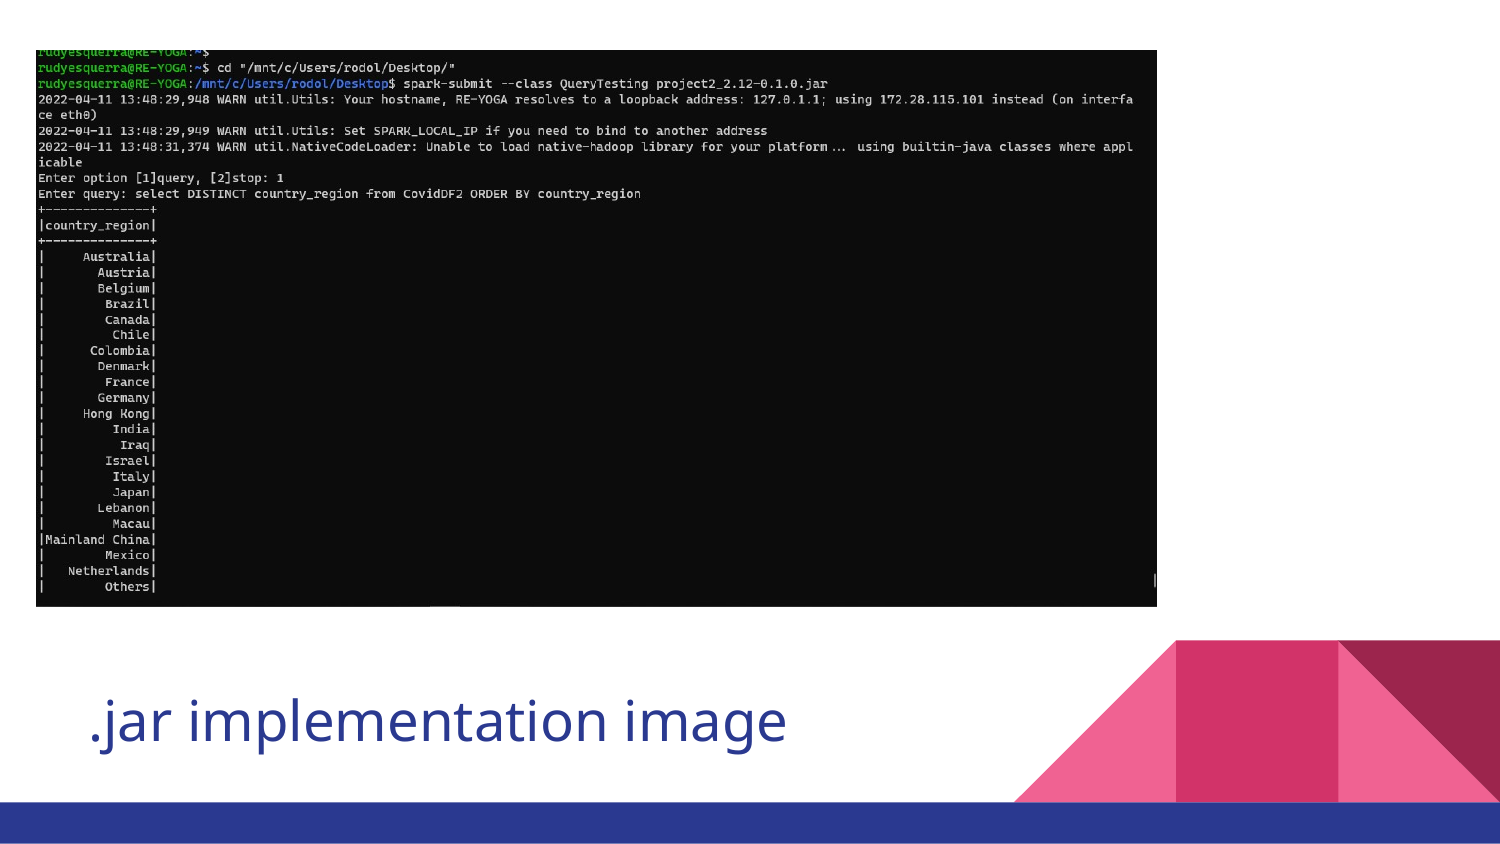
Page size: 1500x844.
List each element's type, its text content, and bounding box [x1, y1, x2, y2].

picture [35, 49, 1157, 607]
text_box .jar implementation image [73, 670, 910, 768]
